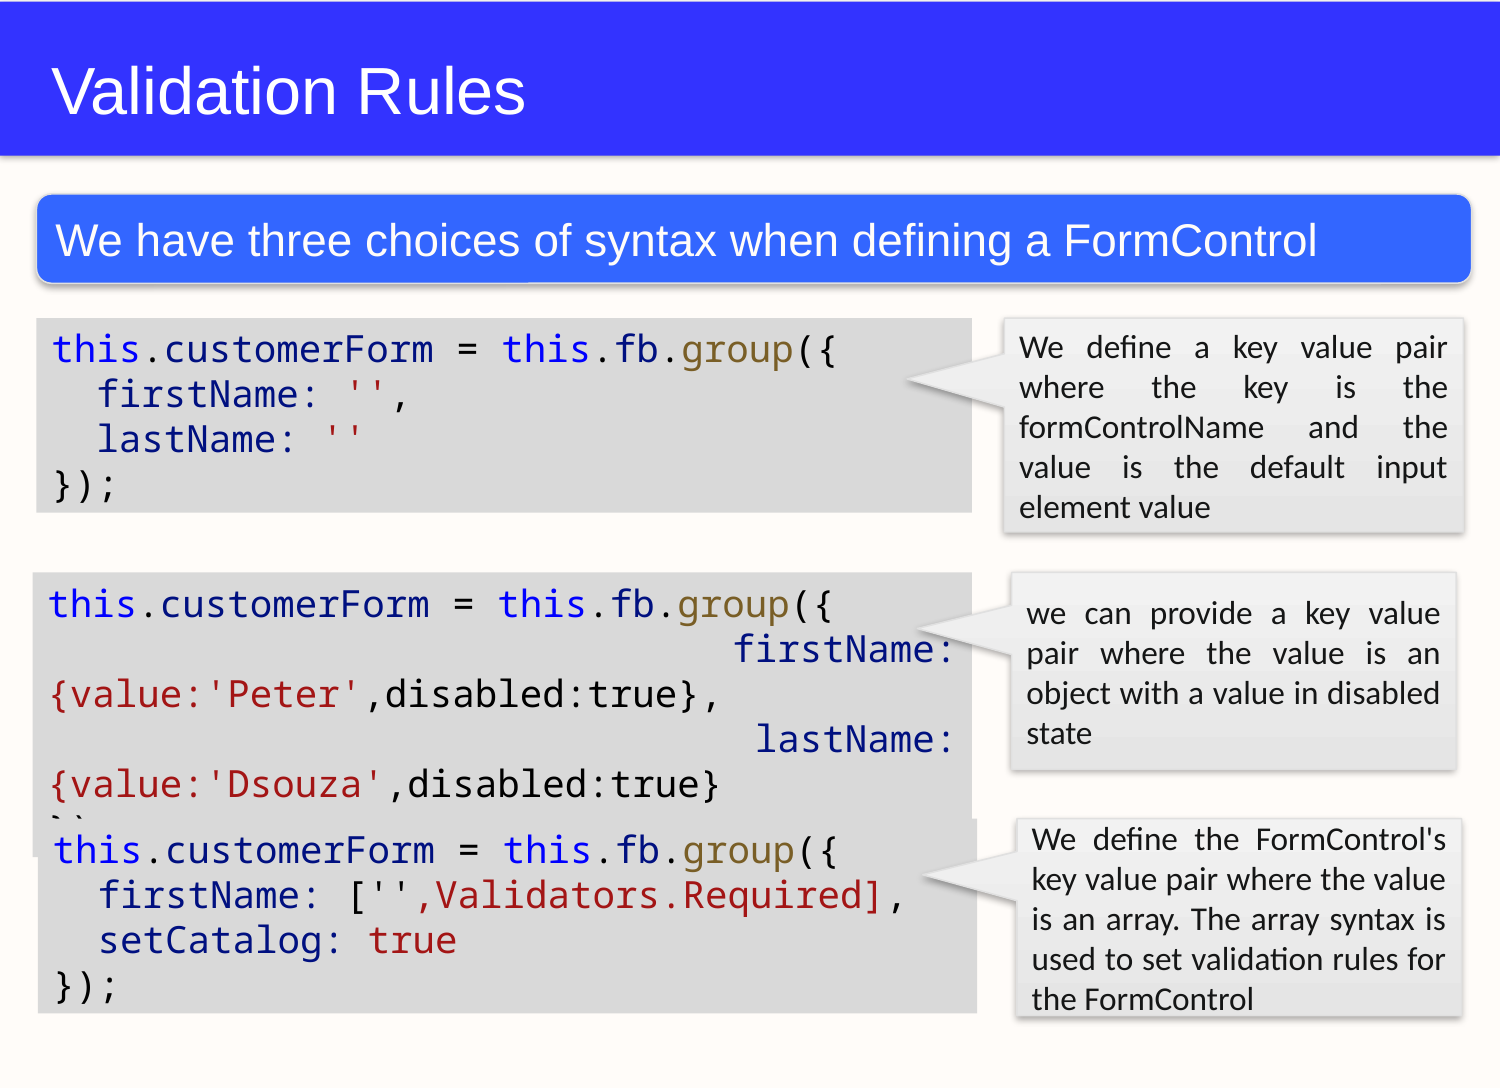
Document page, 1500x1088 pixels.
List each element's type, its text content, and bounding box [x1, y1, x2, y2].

text_box We define a key value pair where the key is the formControlName and the value is the default input element value [906, 317, 1465, 533]
text_box We define the FormControl's key value pair where the value is an array. The array syntax is used to set validation rules for the FormControl [921, 817, 1463, 1017]
text_box this.customerForm = this.fb.group({ firstName: ['',Validators.Required], setCatalog: true }); [37, 818, 978, 1014]
text_box this.customerForm = this.fb.group({ firstName: {value:'Peter',disabled:true}, lastName: {value:'Dsouza',disabled:true} }); [32, 572, 972, 858]
title Validation Rules [36, 40, 1472, 131]
text_box we can provide a key value pair where the value is an object with a value in disabled state [916, 571, 1458, 771]
text_box We have three choices of syntax when defining a FormControl [35, 193, 1473, 285]
text_box this.customerForm = this.fb.group({ firstName: '', lastName: '' }); [36, 318, 972, 513]
